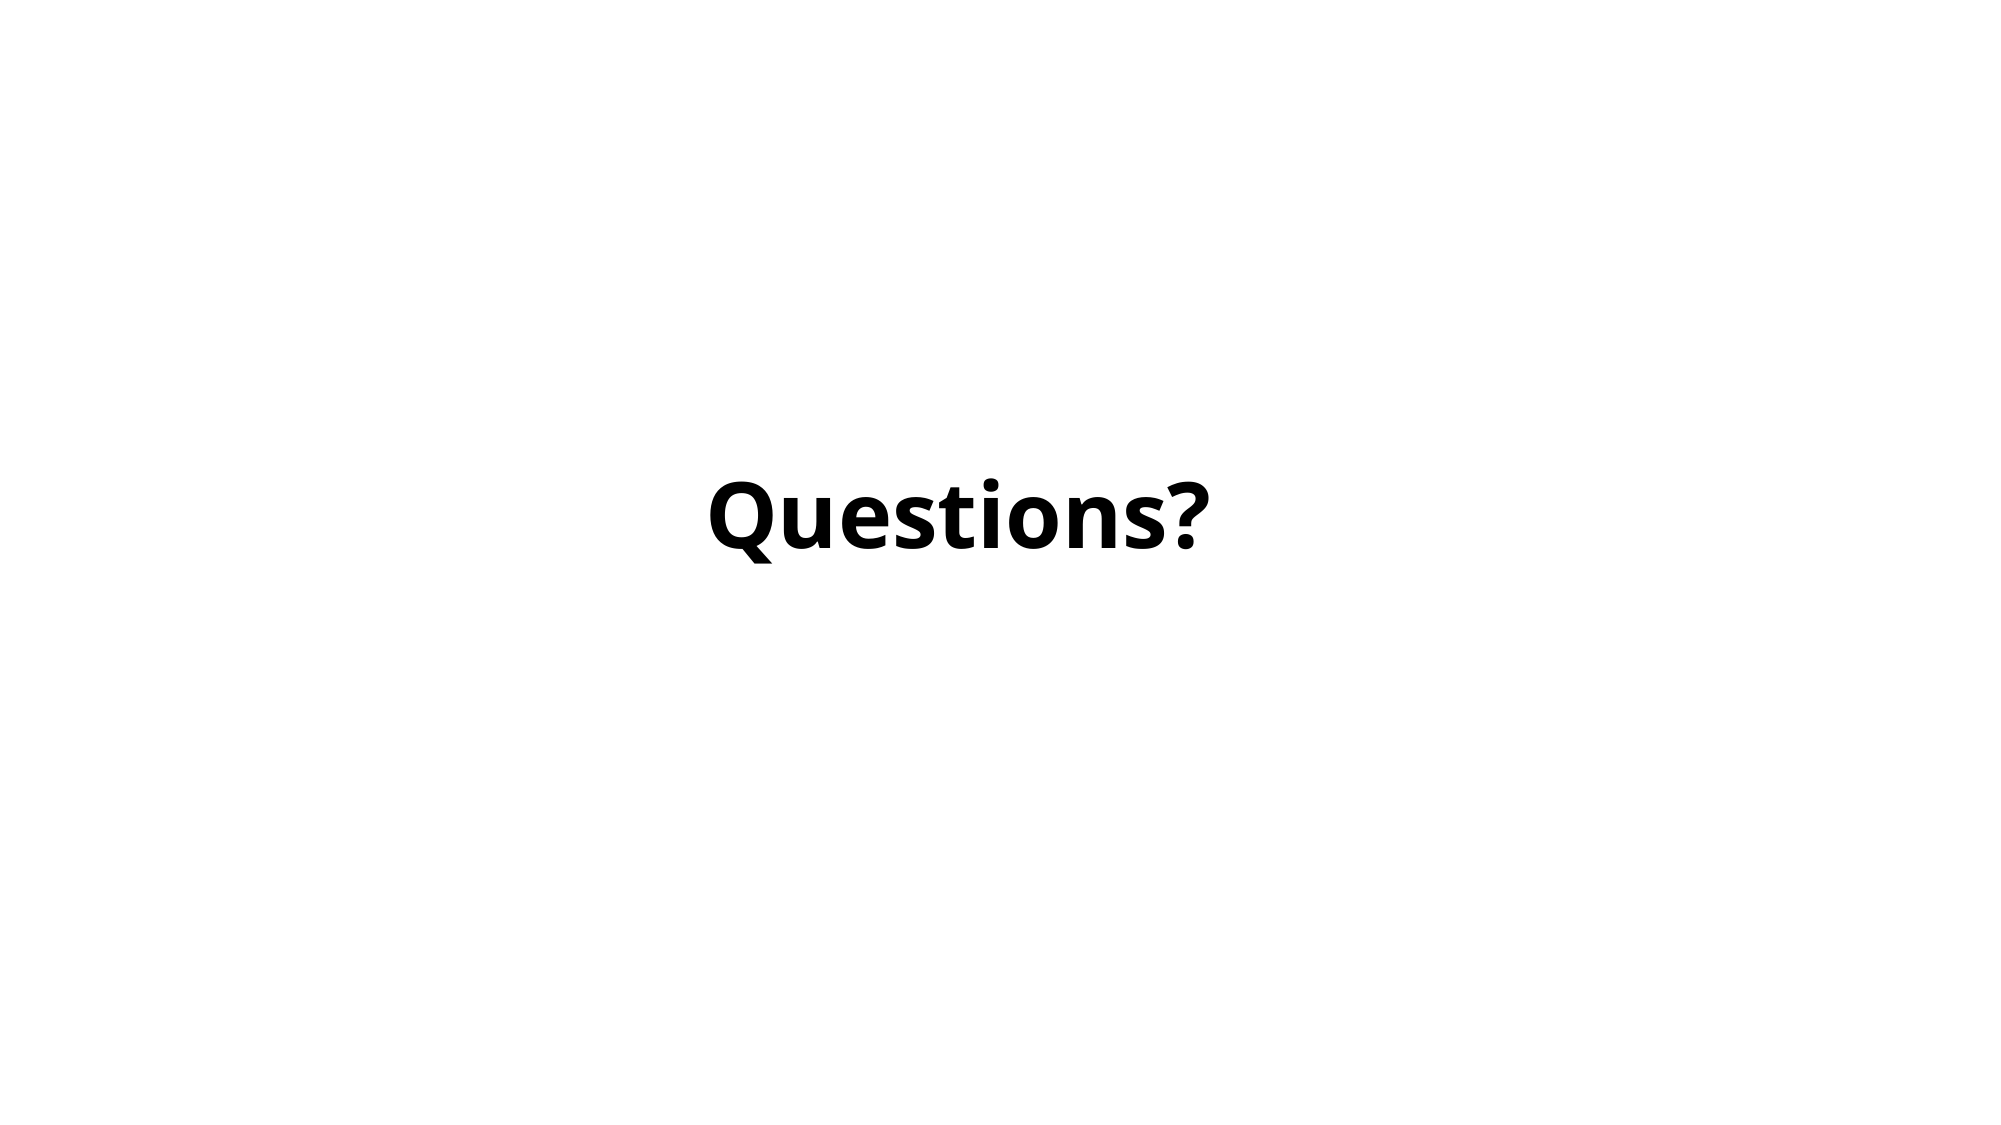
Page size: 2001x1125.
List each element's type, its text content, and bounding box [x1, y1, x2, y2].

title Questions? [96, 409, 1822, 628]
